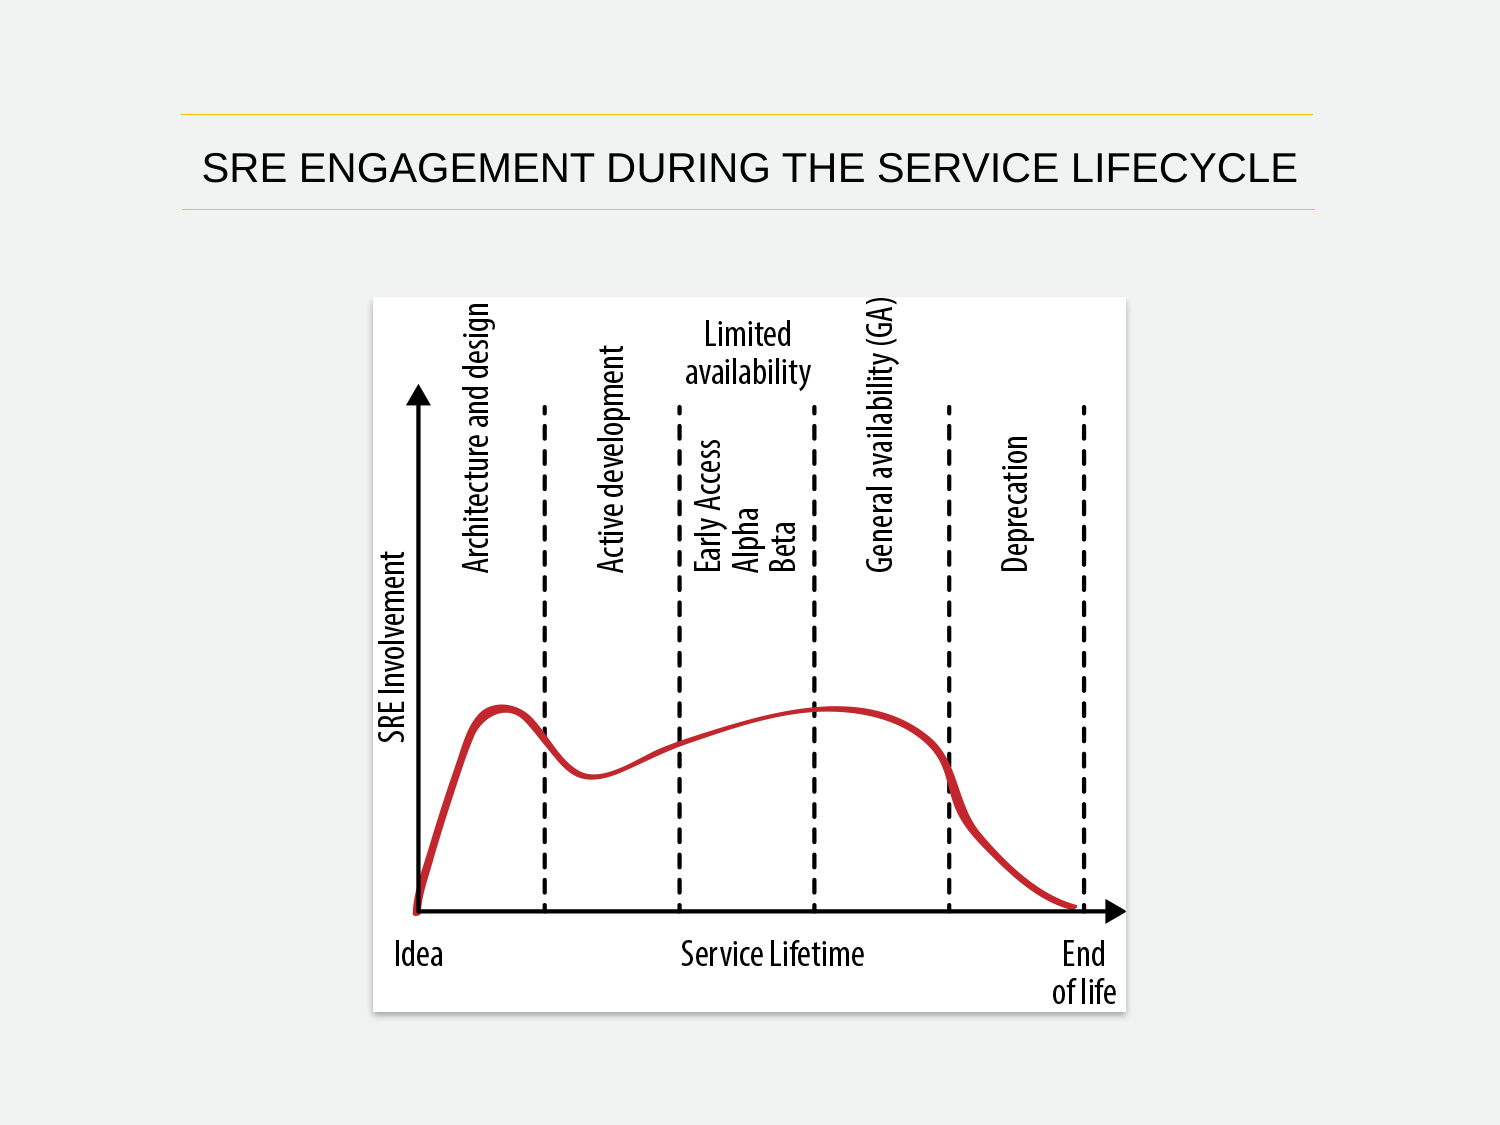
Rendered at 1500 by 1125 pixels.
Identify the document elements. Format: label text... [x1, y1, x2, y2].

picture [373, 297, 1126, 1012]
title SRE ENGAGEMENT DURING THE SERVICE LIFECYCLE [103, 59, 1397, 278]
